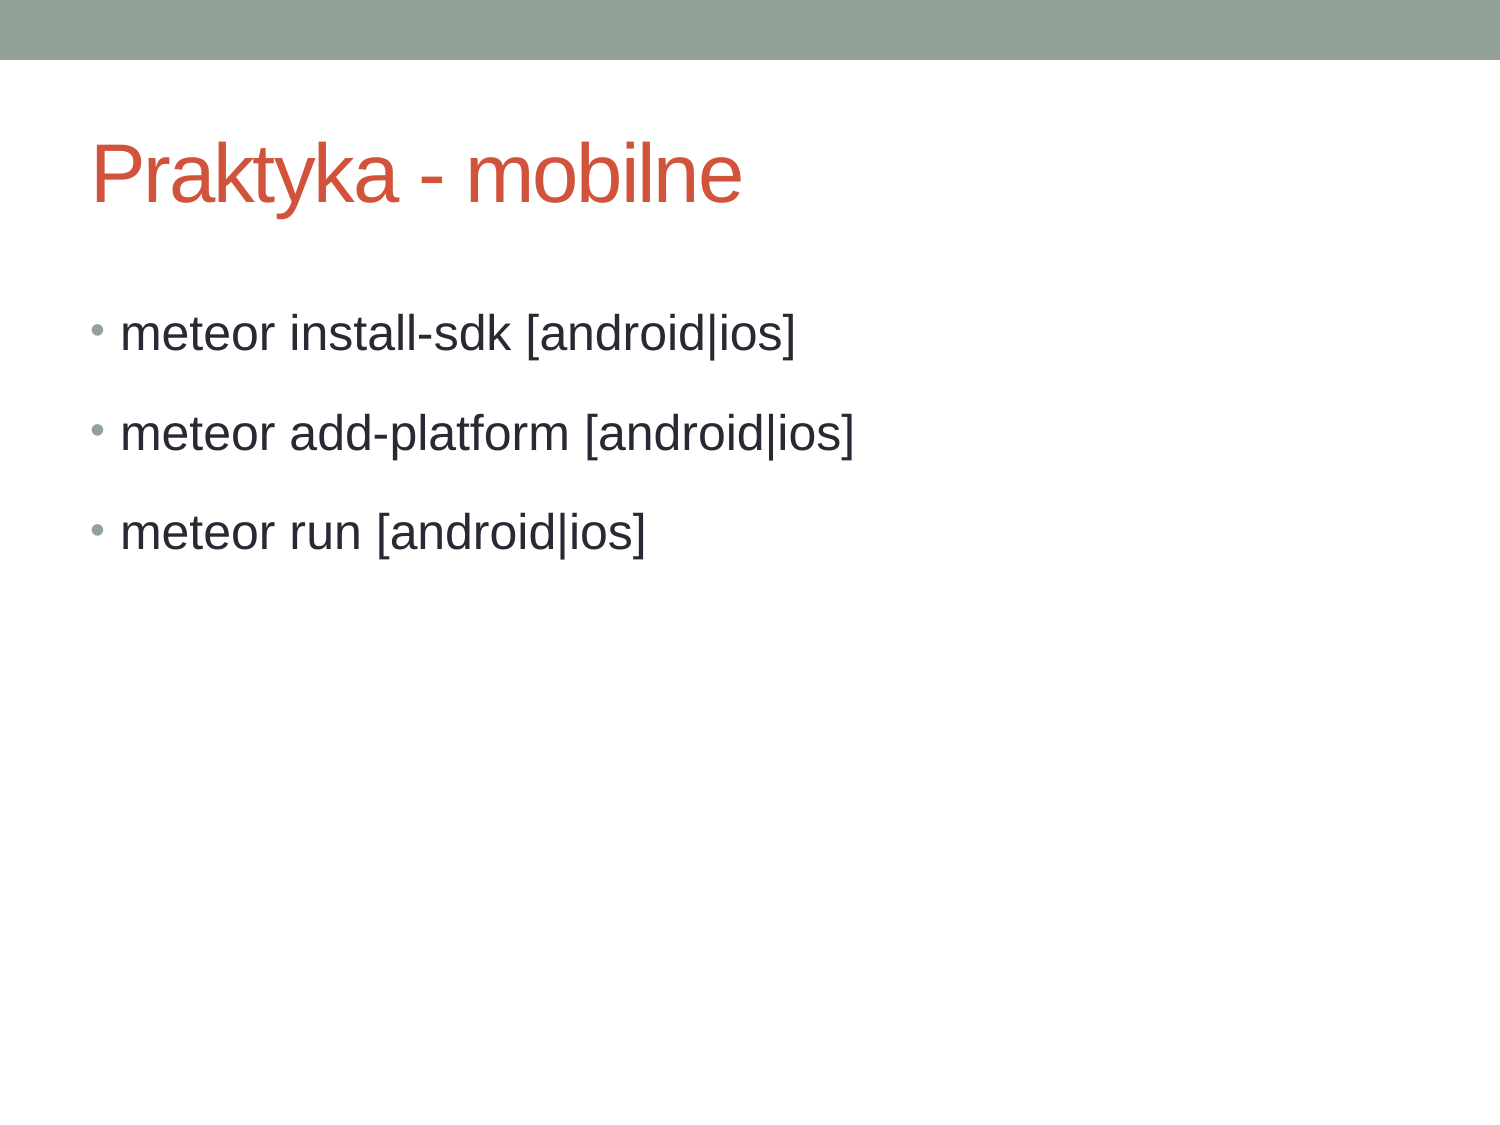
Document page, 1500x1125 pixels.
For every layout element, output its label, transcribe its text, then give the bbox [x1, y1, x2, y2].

list meteor install-sdk [android|ios] meteor add-platform [android|ios] meteor run [android|ios] [75, 262, 1425, 1063]
title Praktyka - mobilne [75, 87, 1425, 250]
